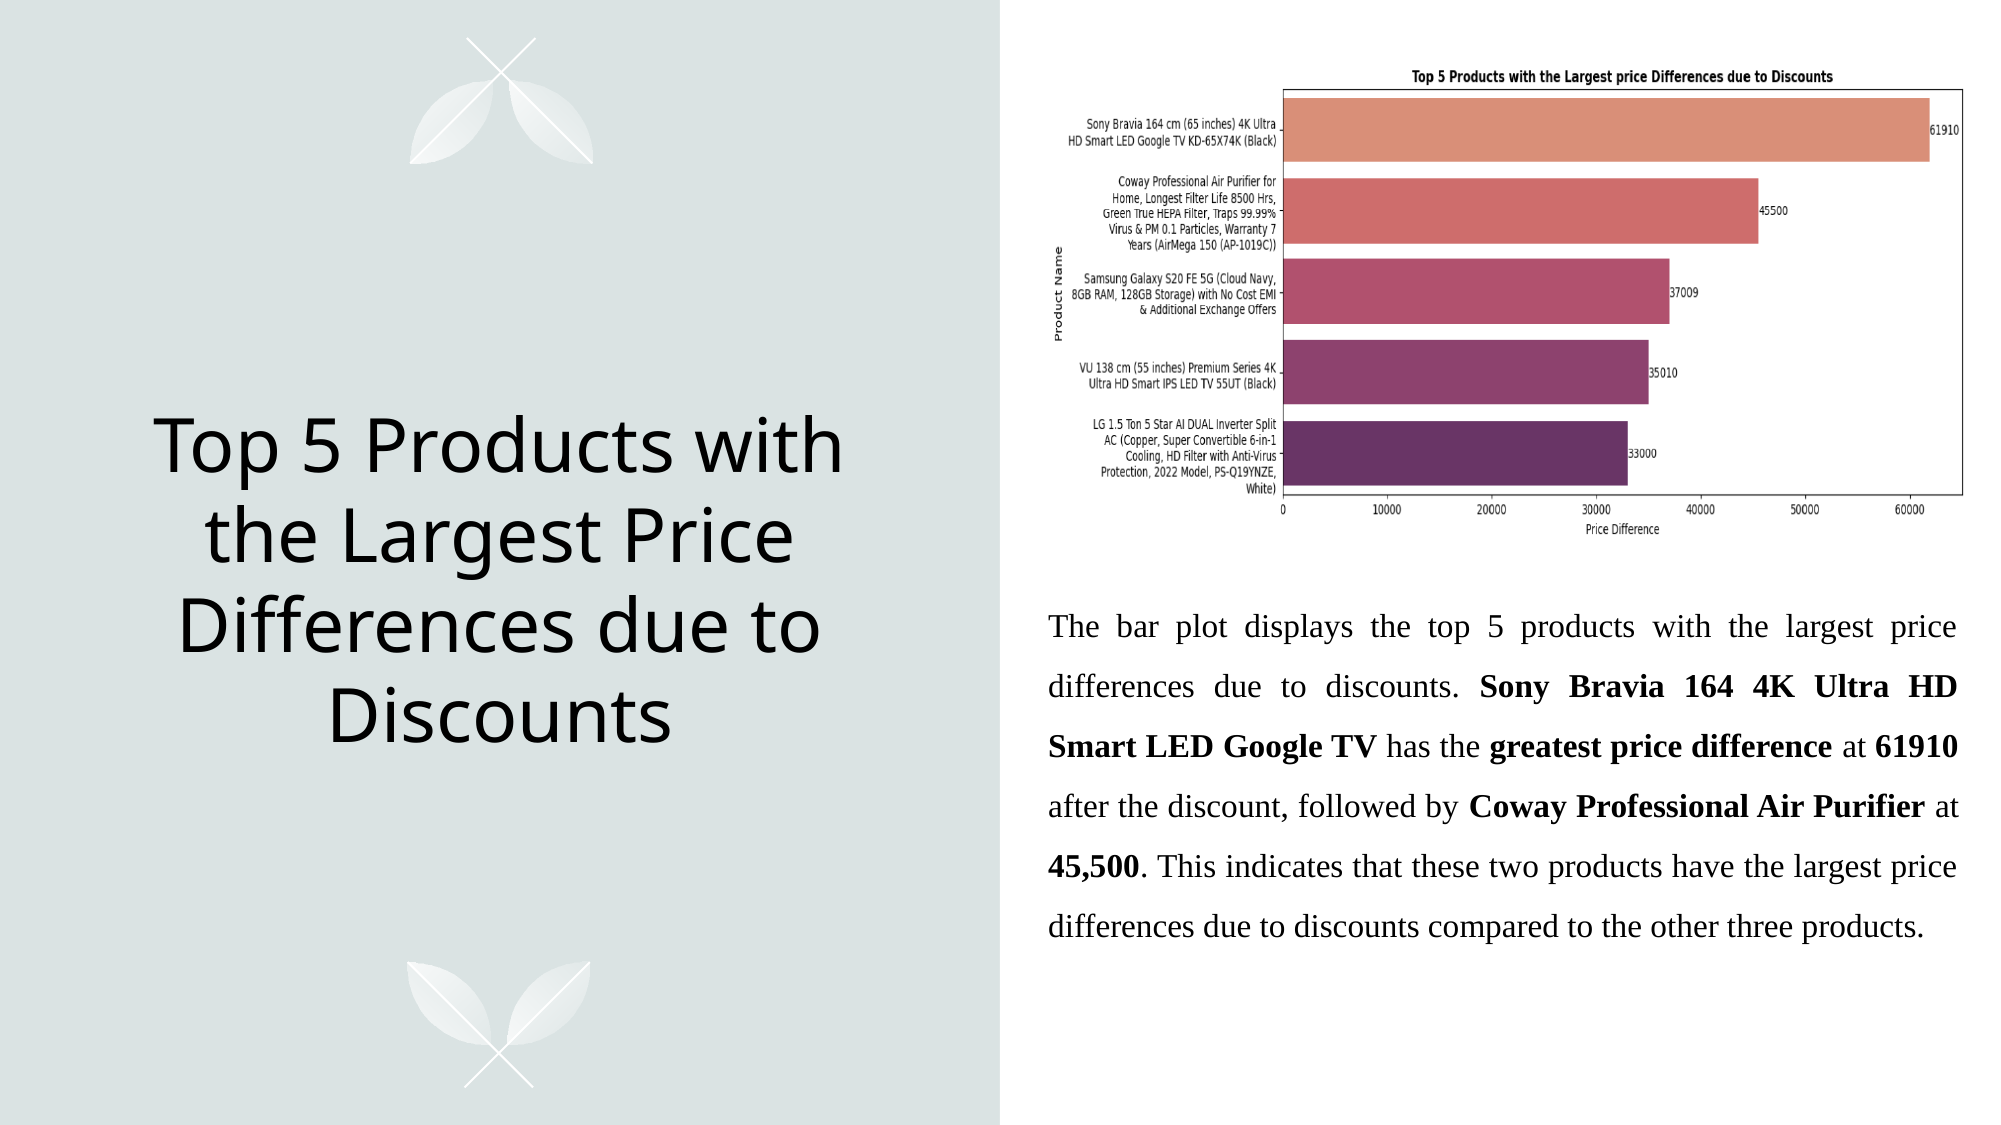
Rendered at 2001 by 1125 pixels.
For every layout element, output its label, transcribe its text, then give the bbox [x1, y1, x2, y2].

text_box The bar plot displays the top 5 products with the largest price differences due to discounts. Sony Bravia 164 4K Ultra HD Smart LED Google TV has the greatest price difference at 61910 after the discount, followed by Coway Professional Air Purifier at 45,500. This indicates that these two products have the largest price differences due to discounts compared to the other three products. [1033, 577, 1974, 1019]
title Top 5 Products with the Largest Price Differences due to Discounts [75, 163, 925, 963]
picture [1033, 65, 1974, 546]
